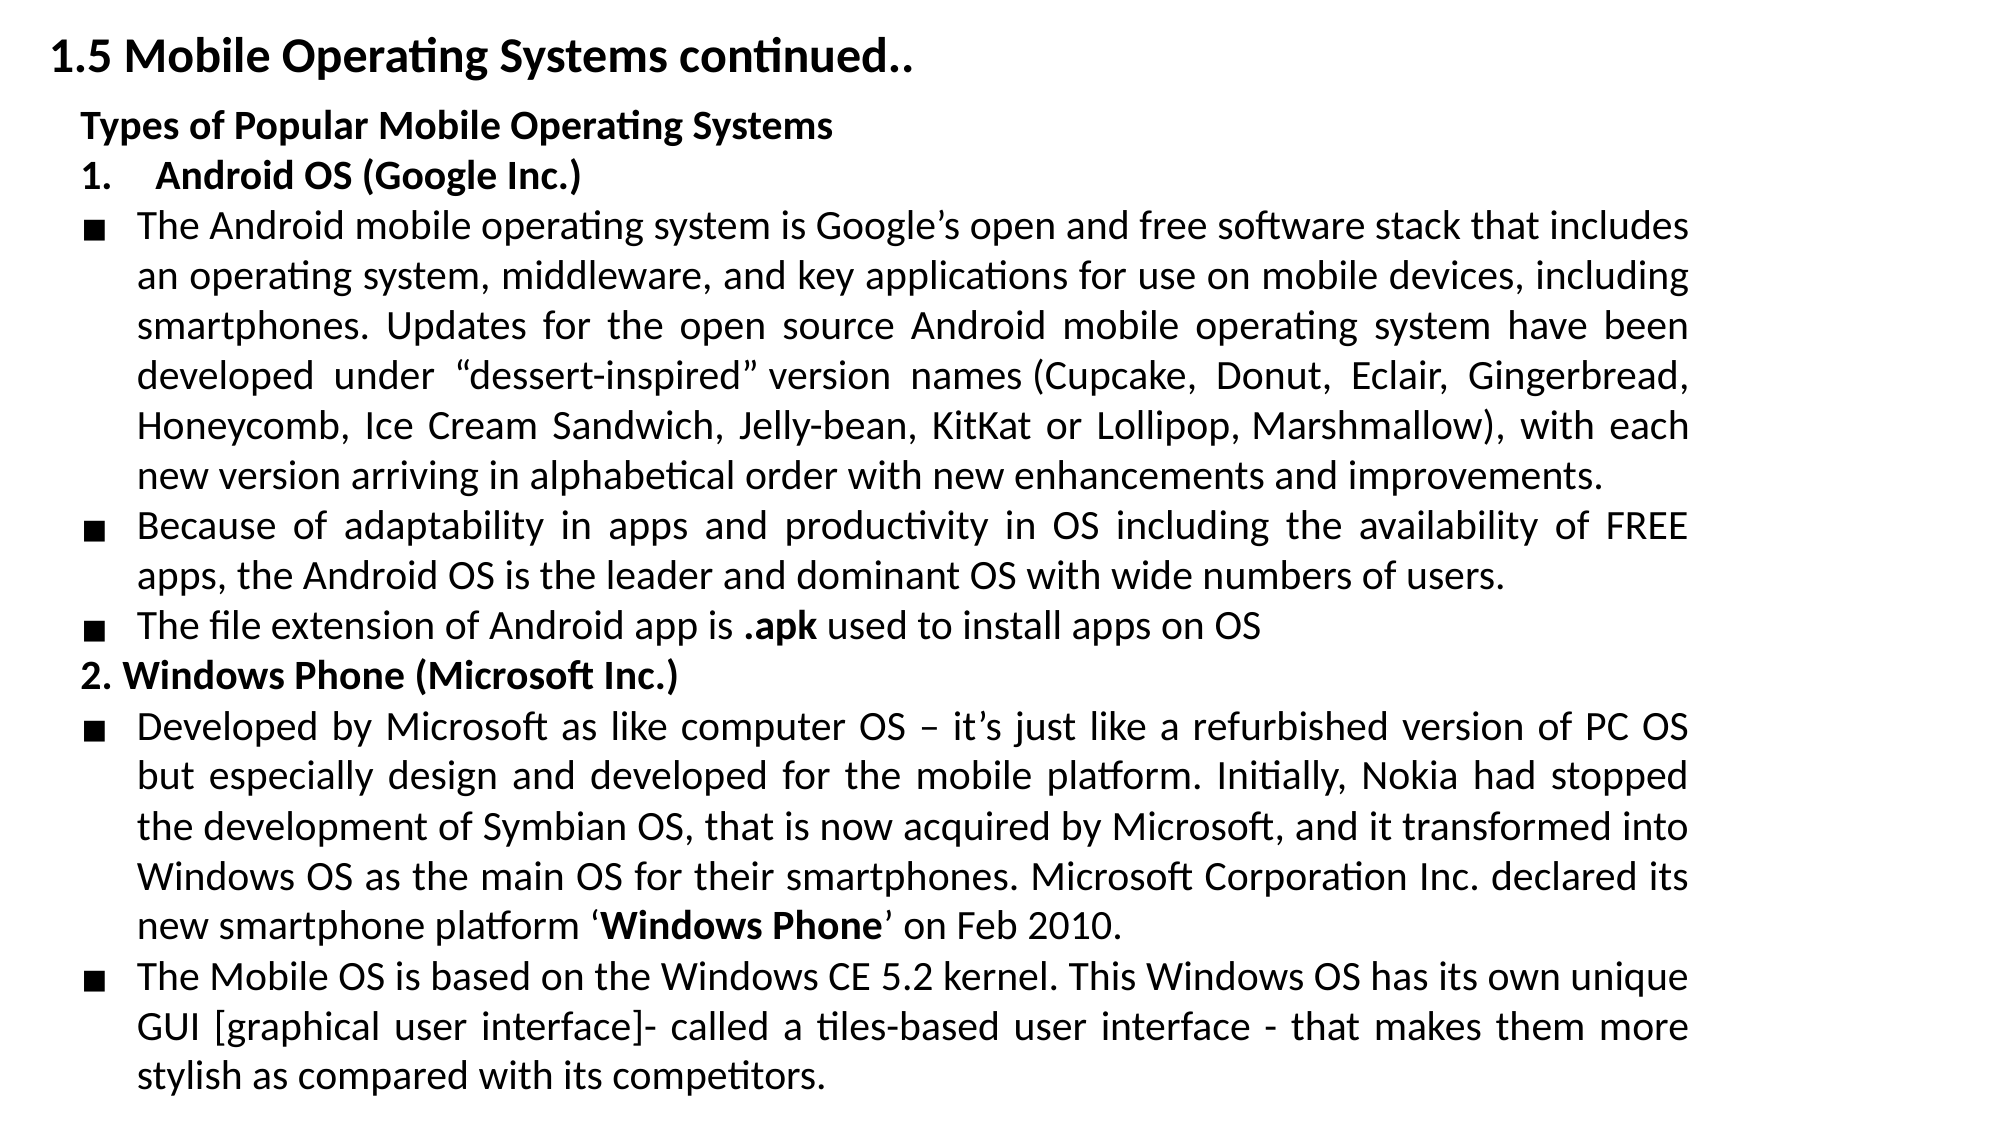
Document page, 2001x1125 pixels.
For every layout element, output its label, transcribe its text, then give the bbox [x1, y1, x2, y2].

text_box 1.5 Mobile Operating Systems continued.. [33, 14, 1927, 90]
text_box Types of Popular Mobile Operating Systems Android OS (Google Inc.) The Android mobile operating system is Google’s open and free software stack that includes an operating system, middleware, and key applications for use on mobile devices, including smartphones. Updates for the open source Android mobile operating system have been developed under “dessert-inspired” version names (Cupcake, Donut, Eclair, Gingerbread, Honeycomb, Ice Cream Sandwich, Jelly-bean, KitKat or Lollipop, Marshmallow), with each new version arriving in alphabetical order with new enhancements and improvements. Because of adaptability in apps and productivity in OS including the availability of FREE apps, the Android OS is the leader and dominant OS with wide numbers of users. The file extension of Android app is .apk used to install apps on OS 2. Windows Phone (Microsoft Inc.) Developed by Microsoft as like computer OS – it’s just like a refurbished version of PC OS but especially design and developed for the mobile platform. Initially, Nokia had stopped the development of Symbian OS, that is now acquired by Microsoft, and it transformed into Windows OS as the main OS for their smartphones. Microsoft Corporation Inc. declared its new smartphone platform ‘Windows Phone’ on Feb 2010. The Mobile OS is based on the Windows CE 5.2 kernel. This Windows OS has its own unique GUI [graphical user interface]- called a tiles-based user interface - that makes them more stylish as compared with its competitors. [65, 90, 1705, 1106]
